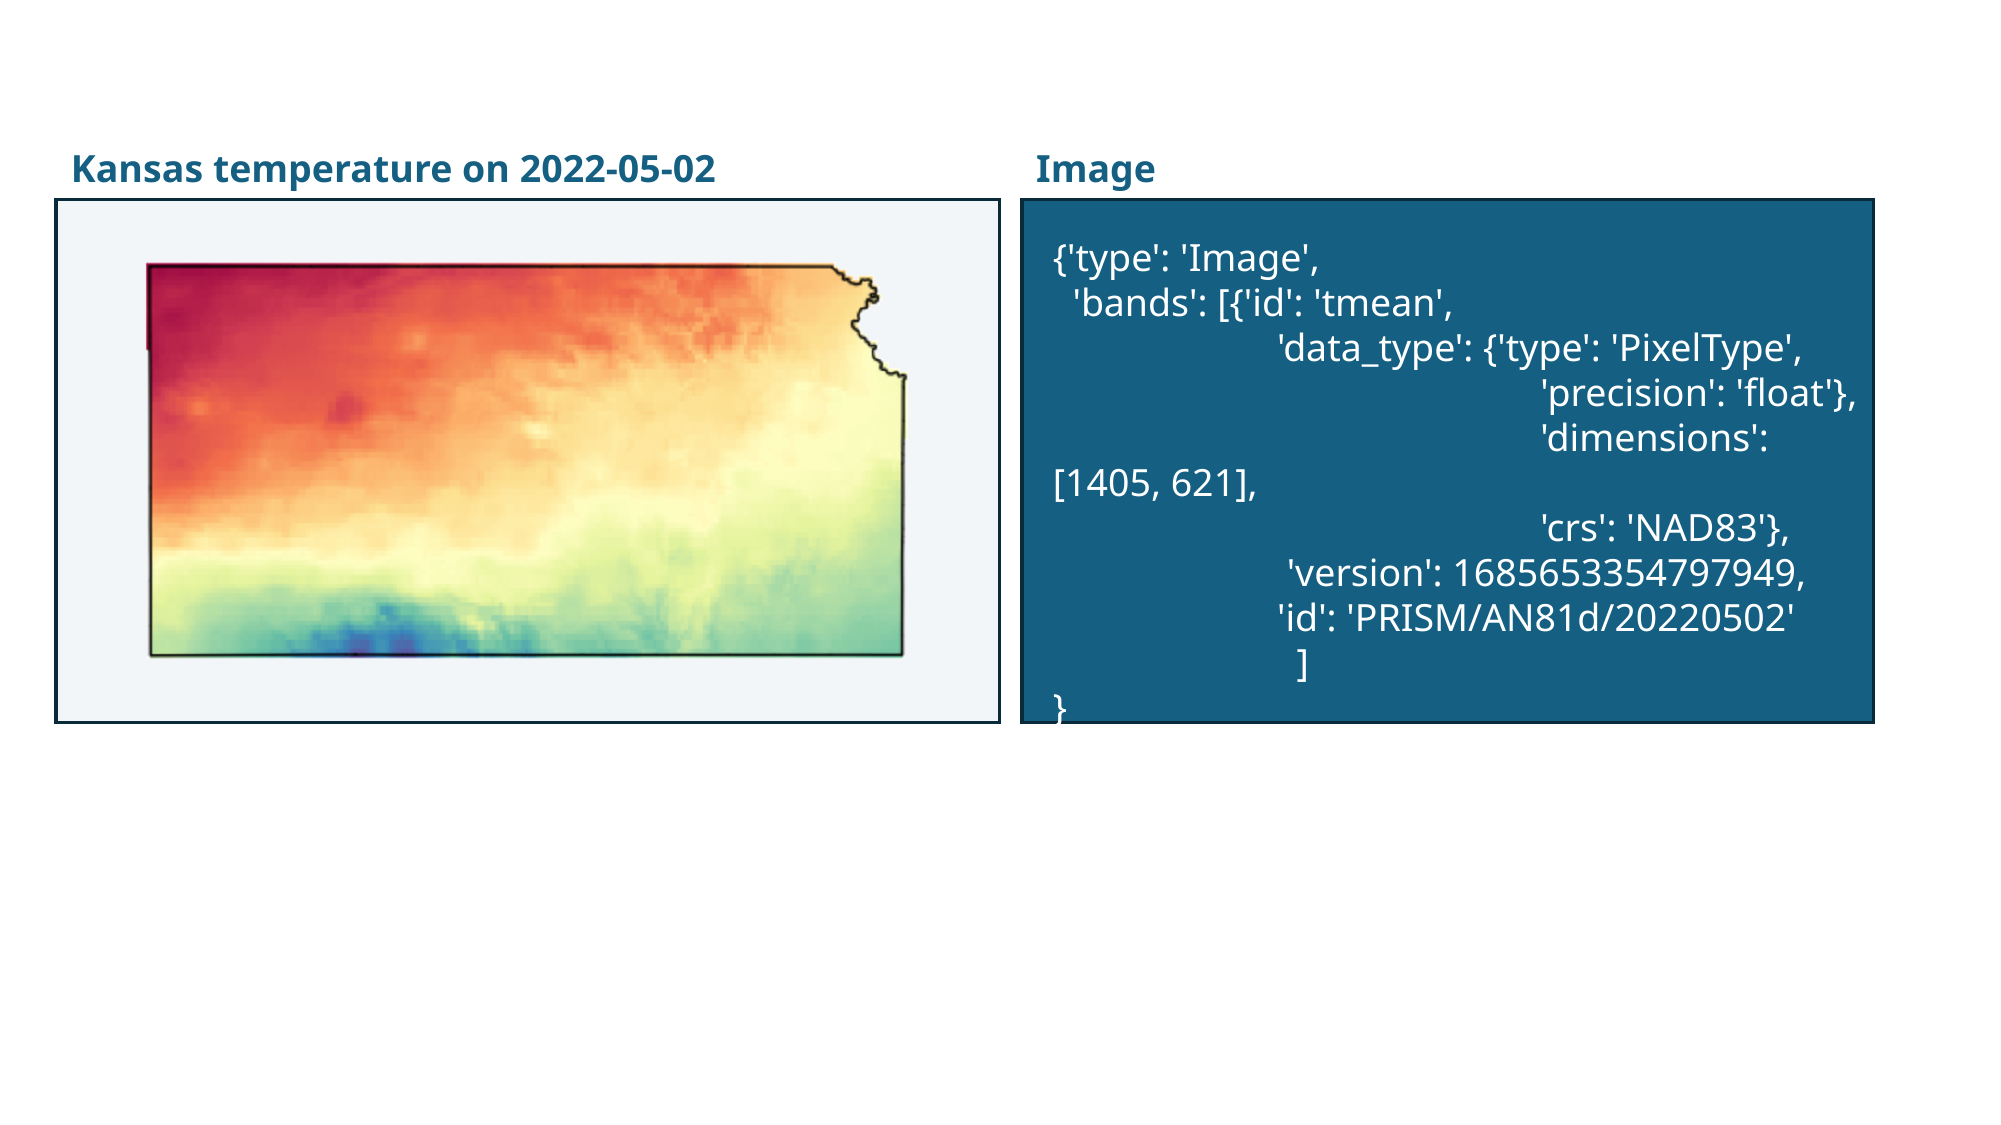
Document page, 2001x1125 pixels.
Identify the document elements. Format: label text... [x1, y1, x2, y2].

text_box {'type': 'Image', 'bands': [{'id': 'tmean', 'data_type': {'type': 'PixelType', 'precision': 'float'}, 'dimensions': [1405, 621], 'crs': 'NAD83'}, 'version': 1685653354797949, 'id': 'PRISM/AN81d/20220502' ] } [1038, 226, 1890, 737]
text_box Image [1021, 138, 1386, 198]
text_box Kansas temperature on 2022-05-02 [56, 138, 814, 198]
text_box [54, 198, 1001, 724]
picture [133, 243, 923, 680]
text_box [1020, 198, 1875, 724]
